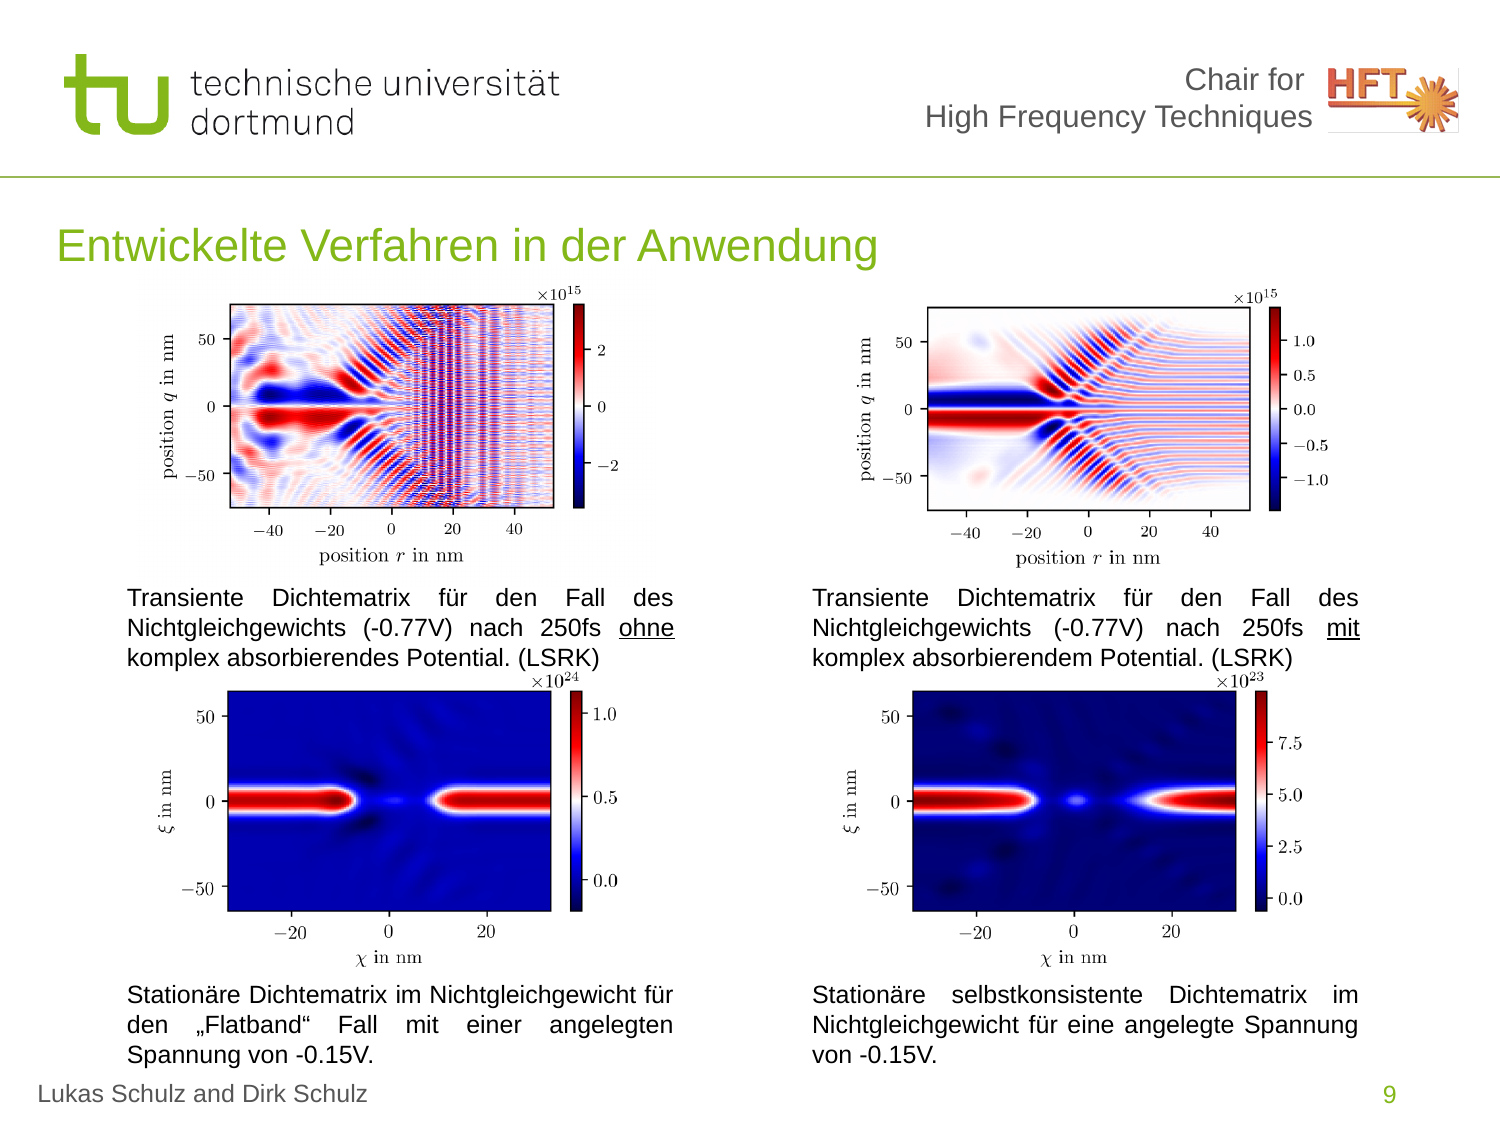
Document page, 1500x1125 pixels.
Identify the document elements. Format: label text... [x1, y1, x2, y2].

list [135, 264, 656, 587]
text_box Stationäre Dichtematrix im Nichtgleichgewicht für den „Flatband“ Fall mit einer angelegten Spannung von -0.15V. [112, 971, 690, 1076]
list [135, 666, 656, 988]
text_box Stationäre selbstkonsistente Dichtematrix im Nichtgleichgewicht für eine angelegte Spannung von -0.15V. [797, 971, 1375, 1076]
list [832, 266, 1353, 589]
picture [64, 54, 561, 145]
text_box Transiente Dichtematrix für den Fall des Nichtgleichgewichts (-0.77V) nach 250fs ohne komplex absorbierendes Potential. (LSRK) [112, 574, 690, 679]
picture [1327, 67, 1459, 133]
slide_number 9 [1344, 1070, 1436, 1117]
text_box Transiente Dichtematrix für den Fall des Nichtgleichgewichts (-0.77V) nach 250fs mit komplex absorbierendem Potential. (LSRK) [797, 574, 1375, 680]
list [820, 666, 1341, 988]
list Entwickelte Verfahren in der Anwendung [41, 208, 1459, 303]
